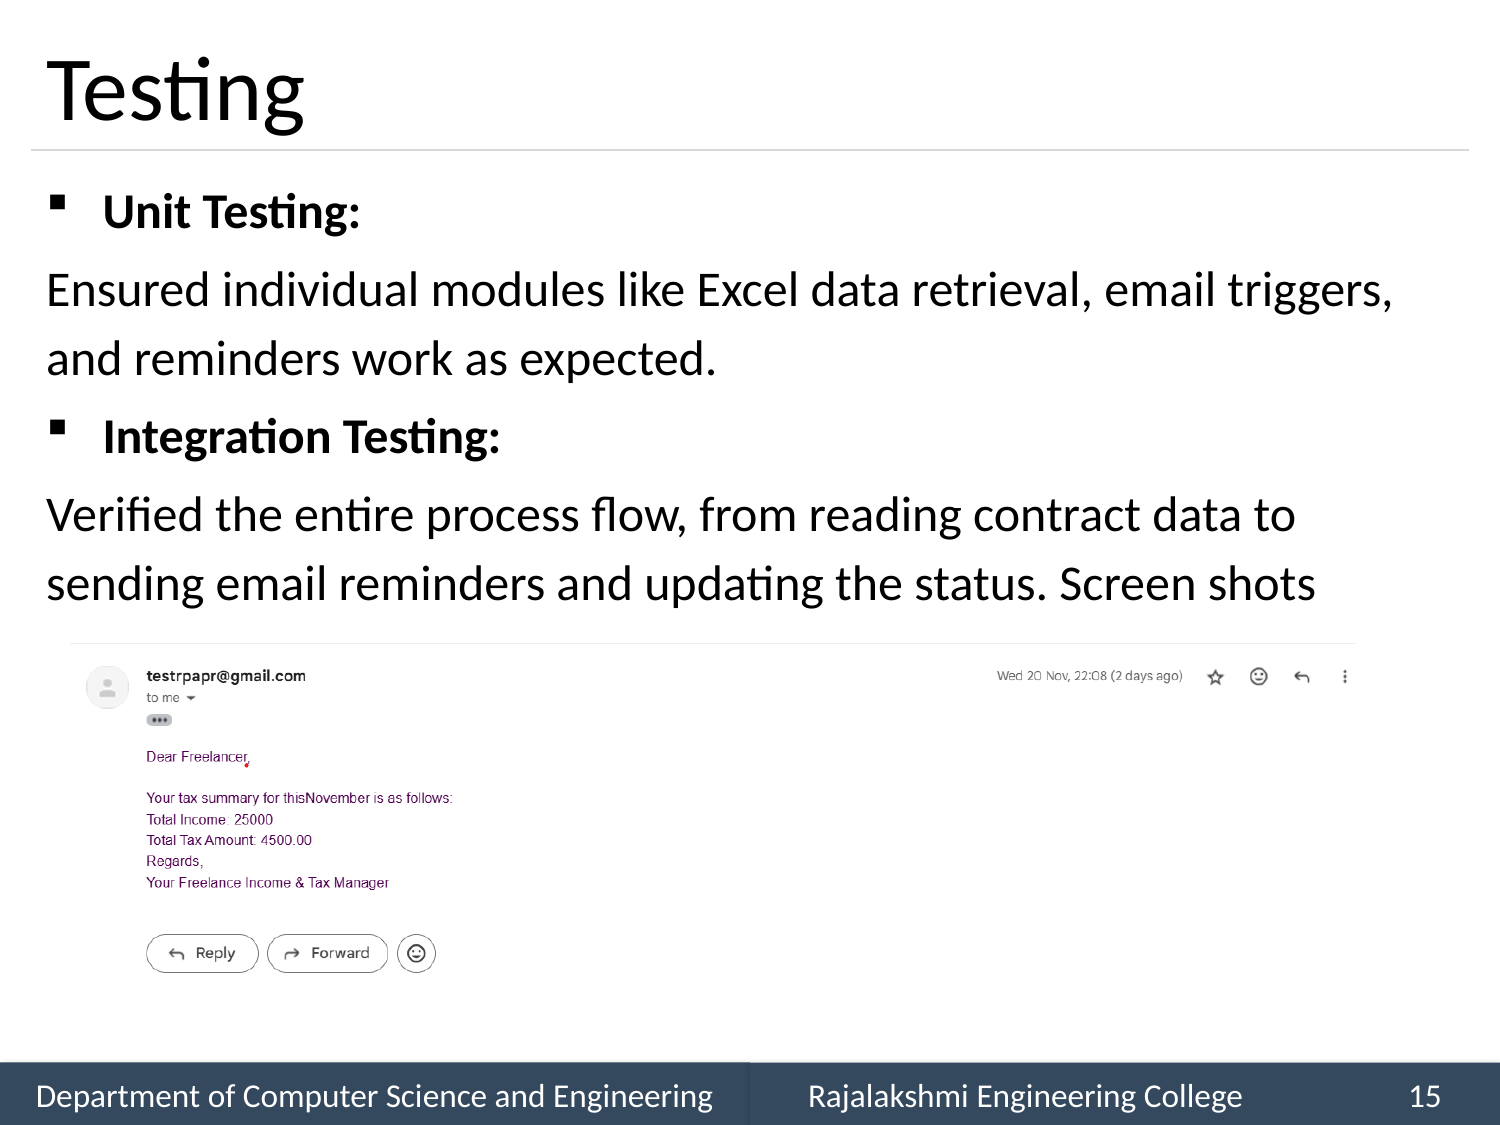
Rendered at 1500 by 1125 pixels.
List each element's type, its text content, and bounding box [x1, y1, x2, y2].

title Testing [31, 17, 1469, 150]
list Unit Testing: Ensured individual modules like Excel data retrieval, email triggers, and reminders work as expected. Integration Testing: Verified the entire process flow, from reading contract data to sending email reminders and updating the status. Screen shots [31, 162, 1469, 1038]
picture [70, 634, 1371, 1052]
